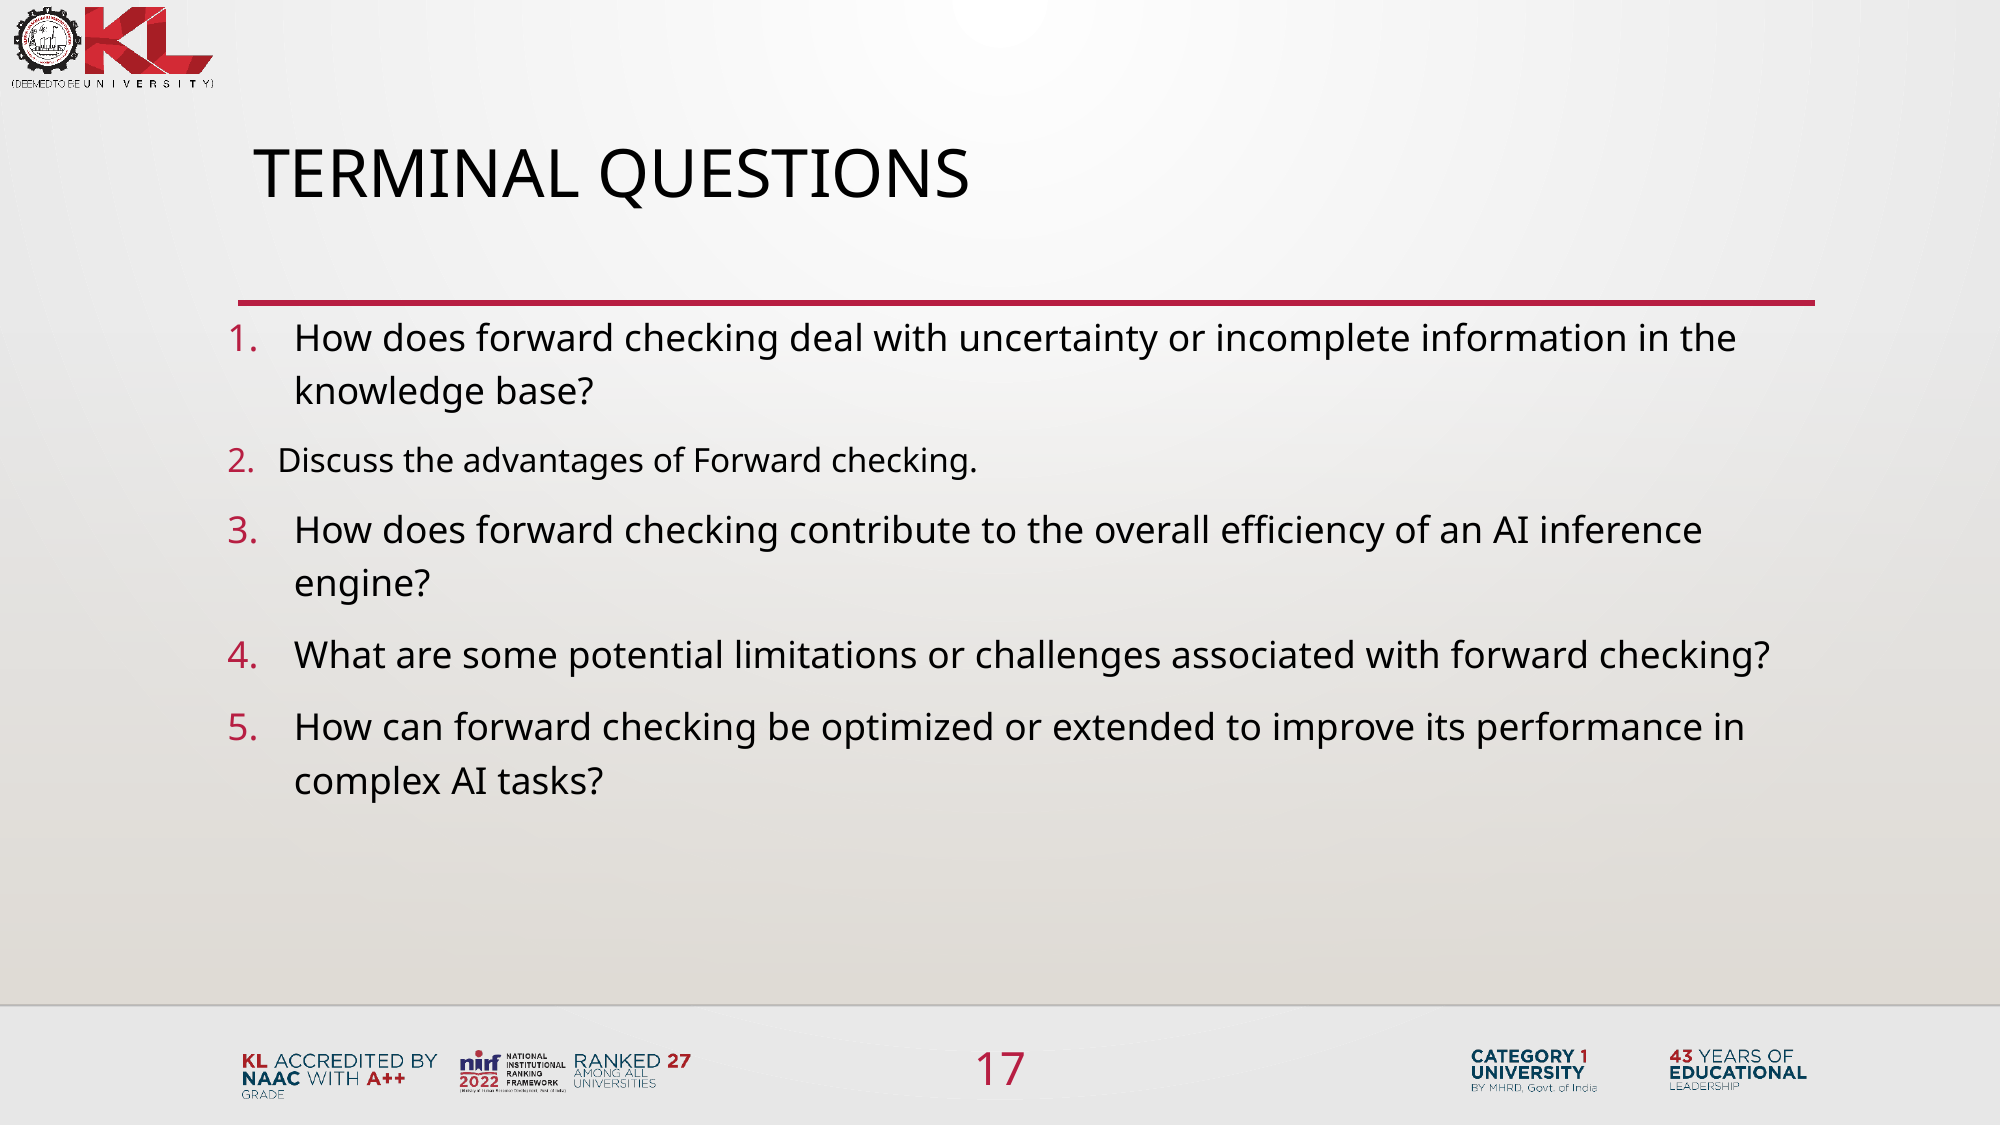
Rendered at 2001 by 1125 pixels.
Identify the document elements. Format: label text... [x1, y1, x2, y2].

picture [12, 5, 213, 88]
picture [1447, 1045, 1814, 1101]
slide_number 17 [933, 1031, 1067, 1115]
picture [238, 1045, 716, 1103]
list How does forward checking deal with uncertainty or incomplete information in the knowledge base? Discuss the advantages of Forward checking. How does forward checking contribute to the overall efficiency of an AI inference engine? What are some potential limitations or challenges associated with forward checking? How can forward checking be optimized or extended to improve its performance in complex AI tasks? [212, 298, 1788, 865]
title TERMINAL QUESTIONS [238, 131, 1814, 305]
